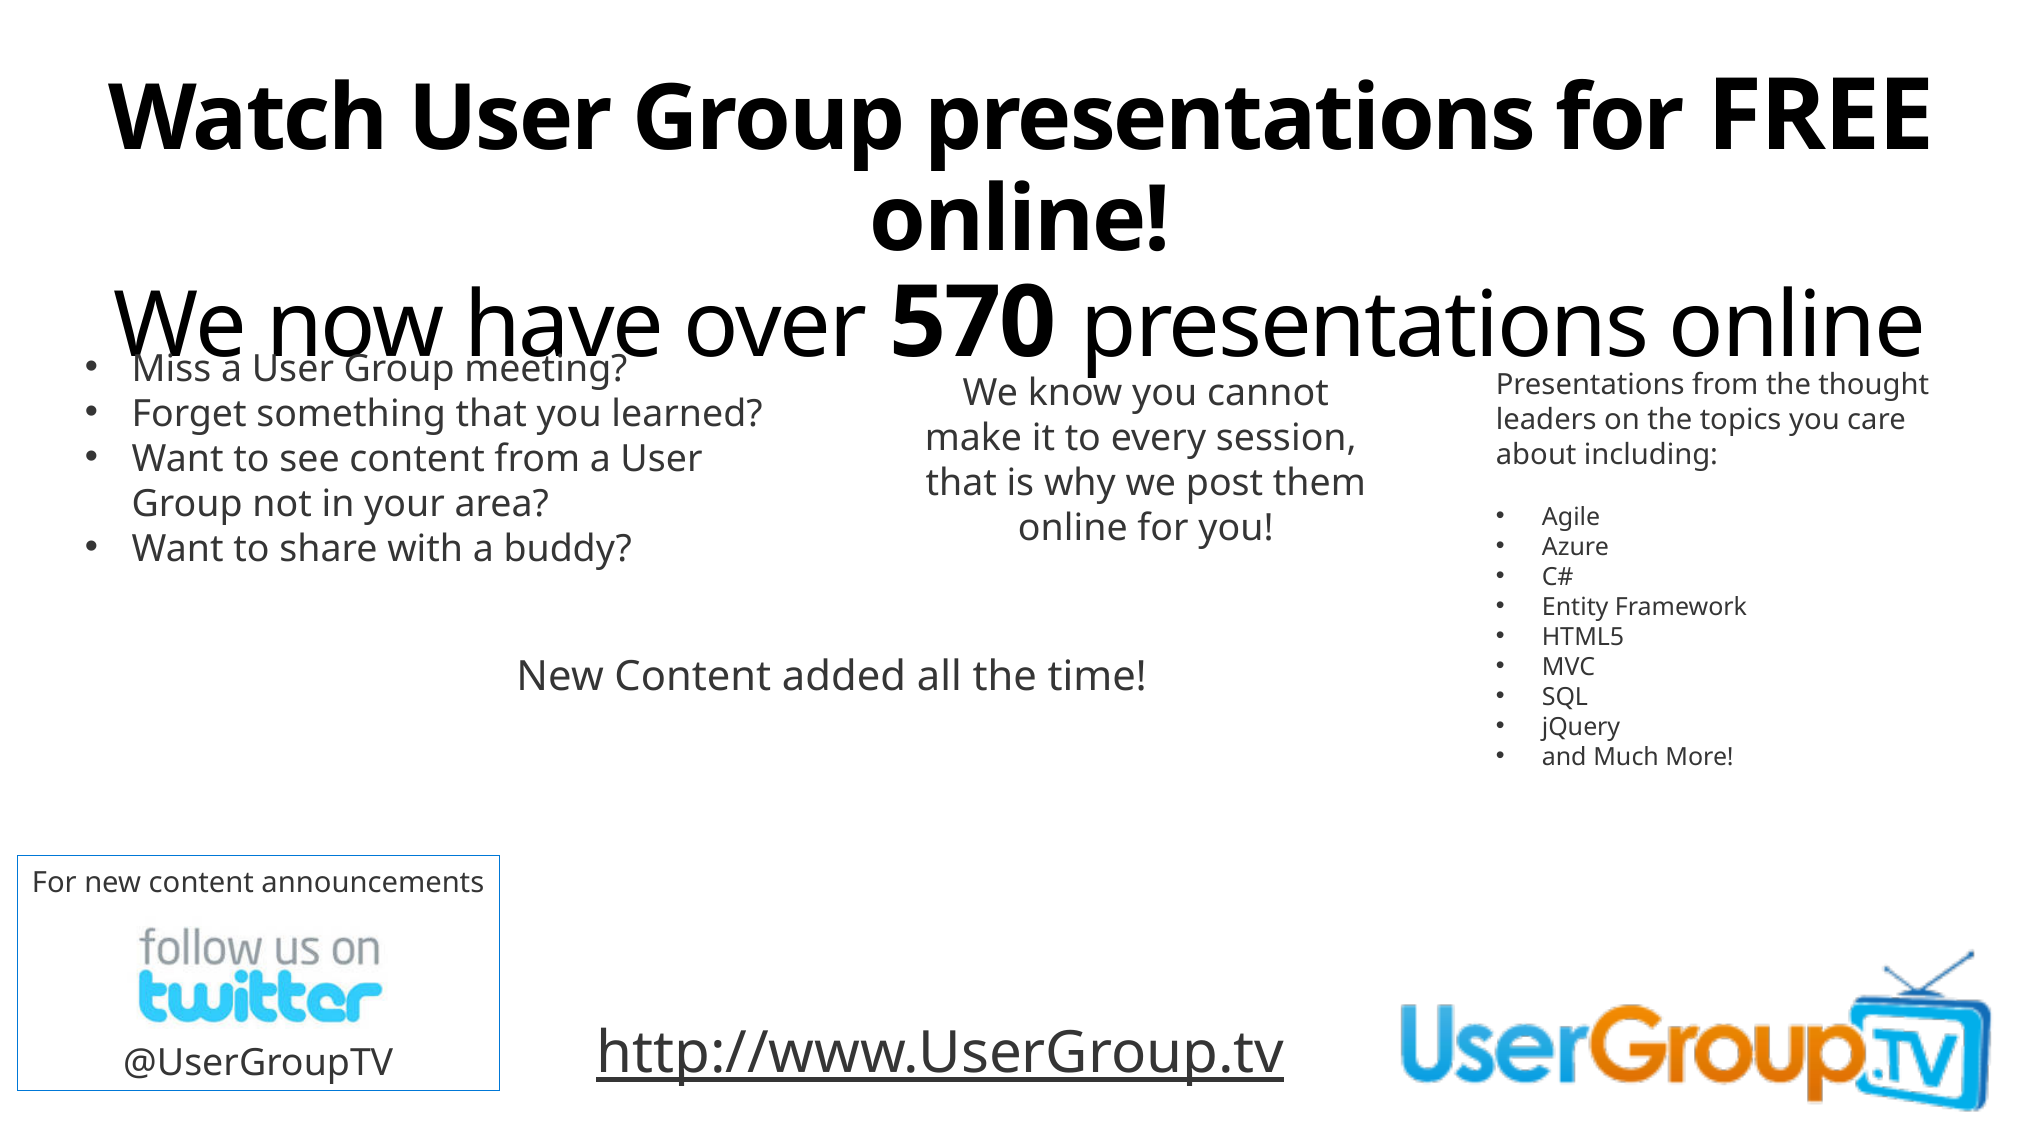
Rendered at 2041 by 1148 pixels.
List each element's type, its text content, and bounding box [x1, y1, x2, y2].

text_box Presentations from the thought leaders on the topics you care about including: Agile Azure C# Entity Framework HTML5 MVC SQL jQuery and Much More! [1481, 358, 1987, 813]
text_box New Content added all the time! [354, 640, 1310, 706]
text_box We know you cannot make it to every session, that is why we post them online for you! [904, 360, 1388, 556]
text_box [44, 855, 472, 1094]
text_box http://www.UserGroup.tv [572, 1007, 1323, 1102]
picture [1395, 943, 1996, 1131]
title Watch User Group presentations for FREE online! We now have over 570 presentations online [45, 48, 1996, 199]
text_box Miss a User Group meeting? Forget something that you learned? Want to see content from a User Group not in your area? Want to share with a buddy? [70, 336, 811, 576]
